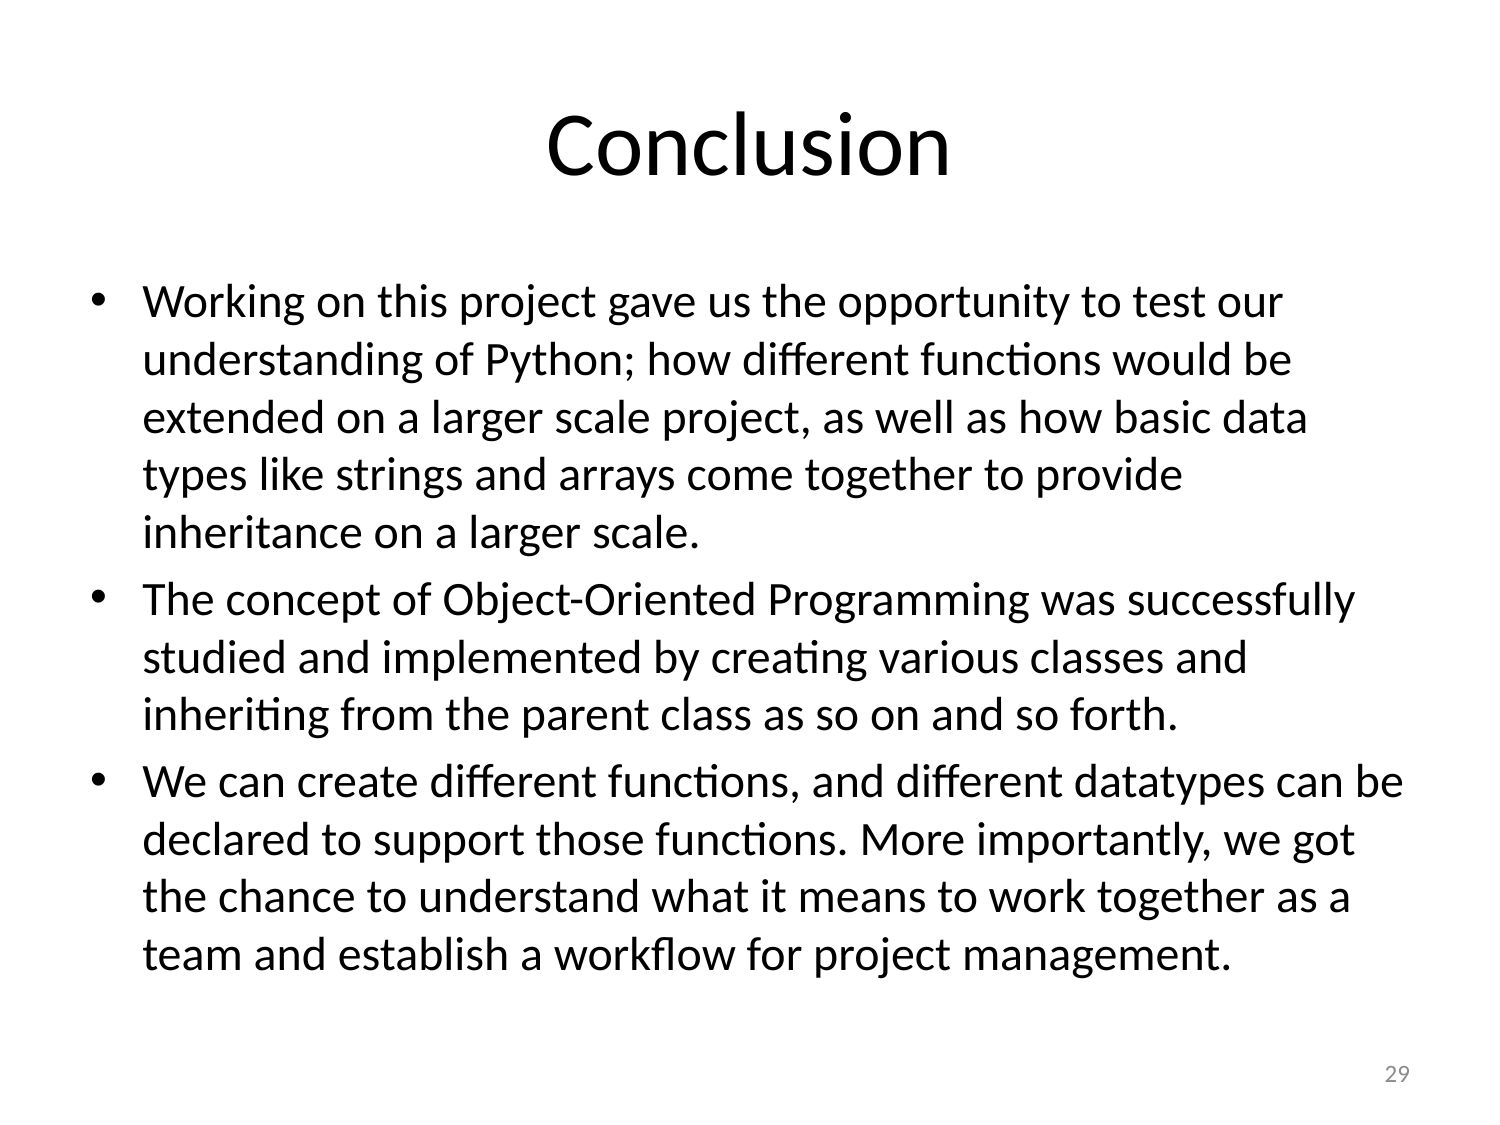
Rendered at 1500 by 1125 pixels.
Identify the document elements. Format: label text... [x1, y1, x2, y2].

title Conclusion [75, 45, 1425, 233]
list Working on this project gave us the opportunity to test our understanding of Python; how different functions would be extended on a larger scale project, as well as how basic data types like strings and arrays come together to provide inheritance on a larger scale. The concept of Object-Oriented Programming was successfully studied and implemented by creating various classes and inheriting from the parent class as so on and so forth. We can create different functions, and different datatypes can be declared to support those functions. More importantly, we got the chance to understand what it means to work together as a team and establish a workflow for project management. [75, 262, 1425, 1005]
slide_number 29 [1074, 1042, 1425, 1103]
